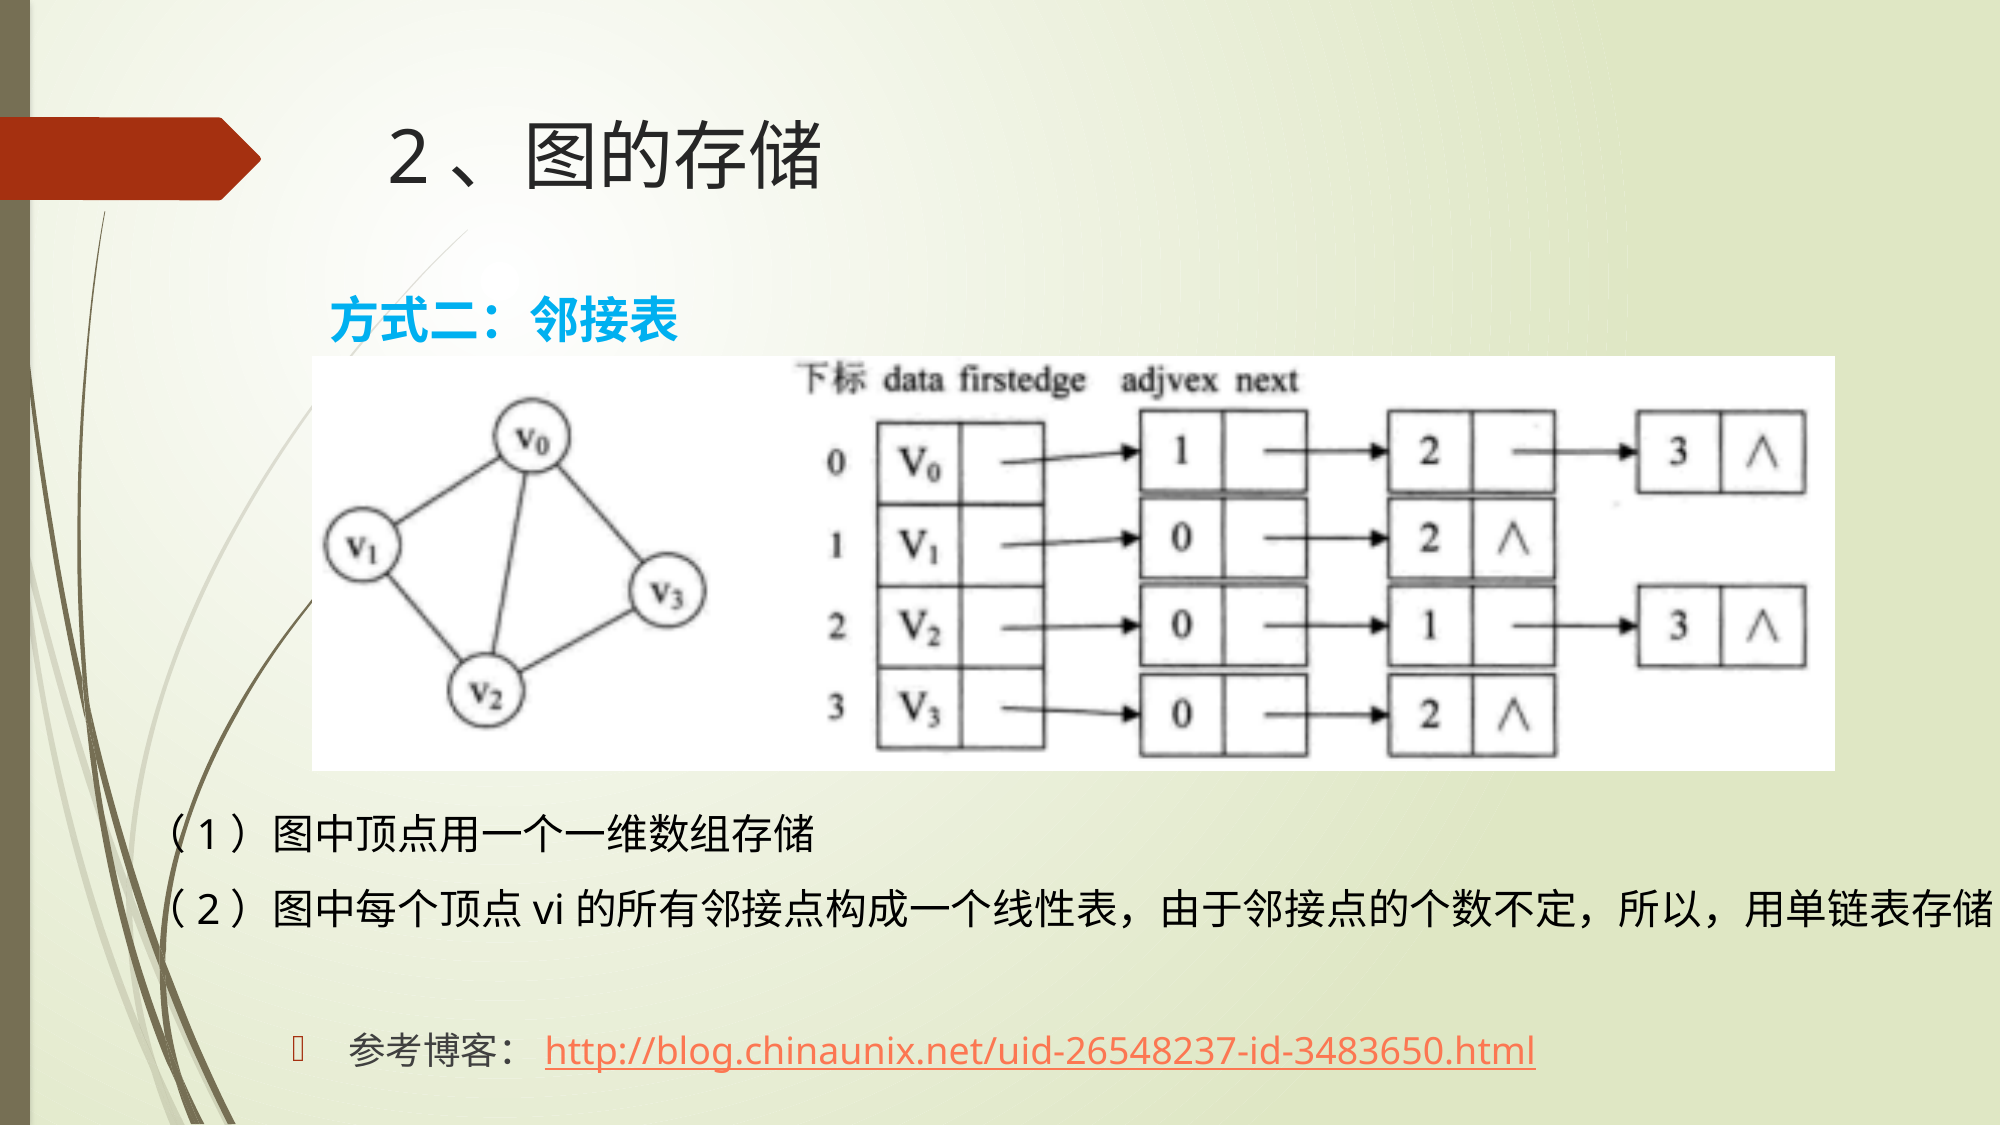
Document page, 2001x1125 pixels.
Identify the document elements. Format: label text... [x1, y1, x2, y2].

text_box 方式二：邻接表 [315, 281, 695, 356]
text_box （1）图中顶点用一个一维数组存储 （2）图中每个顶点vi的所有邻接点构成一个线性表，由于邻接点的个数不定，所以，用单链表存储 [129, 775, 2000, 1016]
title 2、图的存储 [372, 101, 1835, 312]
picture [311, 356, 1835, 772]
list 参考博客：http://blog.chinaunix.net/uid-26548237-id-3483650.html [276, 1019, 1740, 1101]
